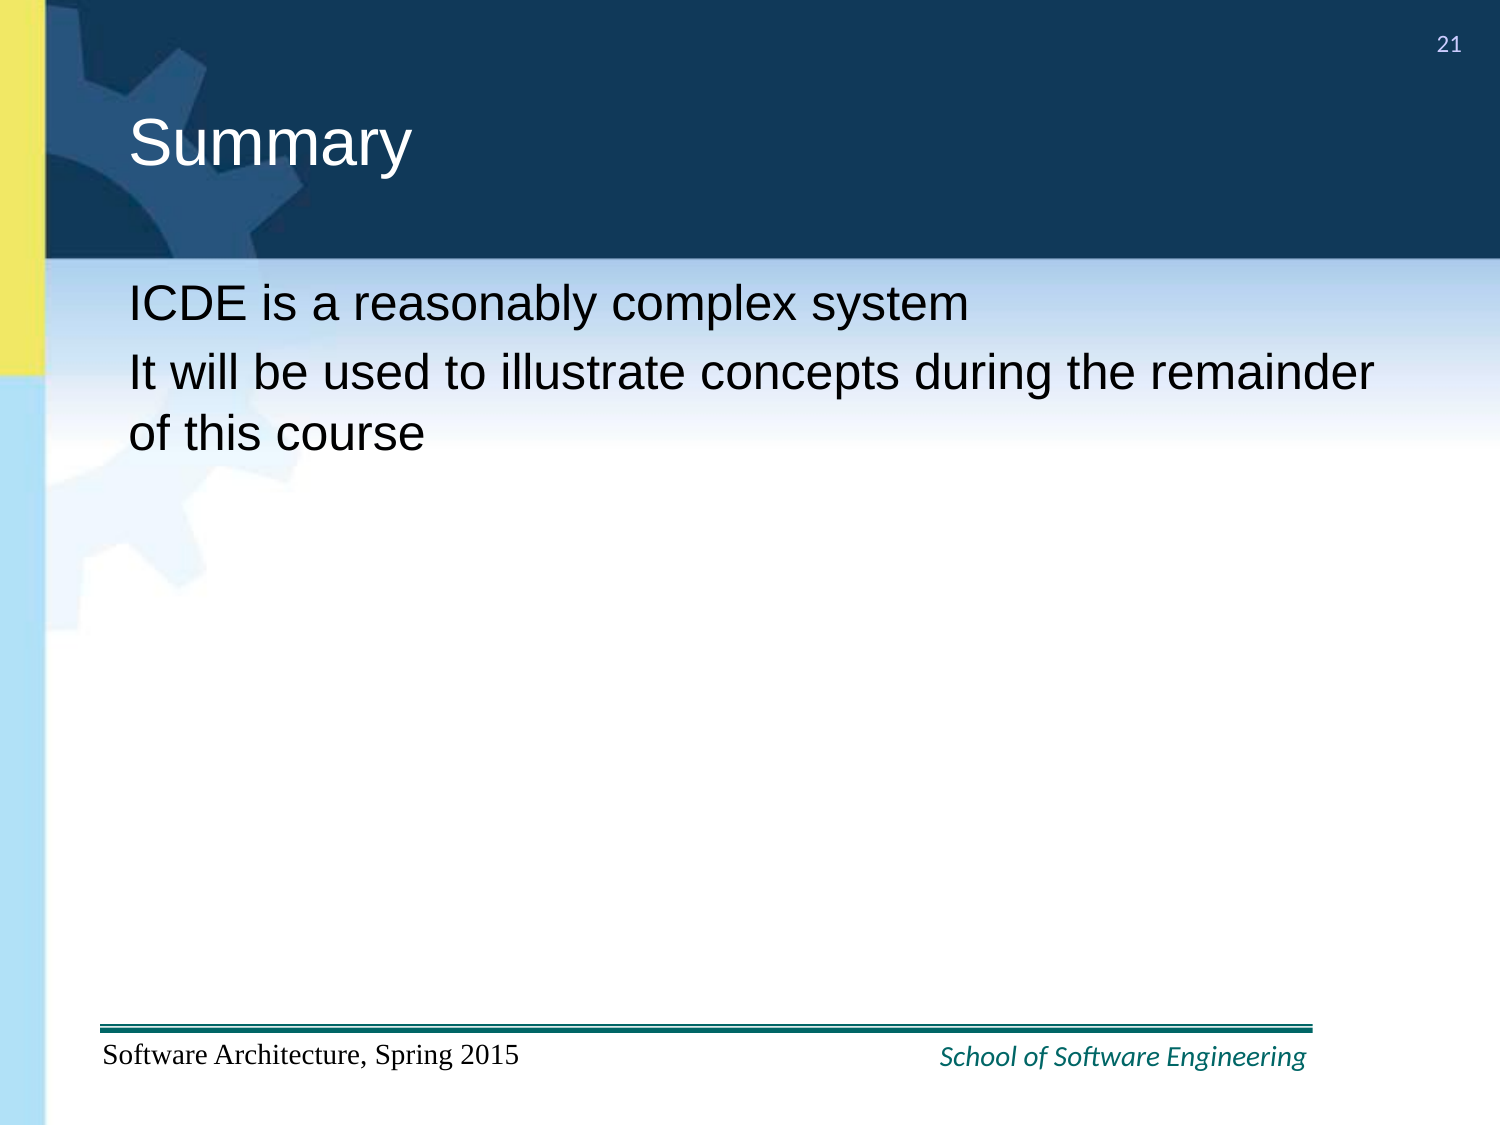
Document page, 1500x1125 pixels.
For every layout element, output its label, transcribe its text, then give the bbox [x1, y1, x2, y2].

list ICDE is a reasonably complex system It will be used to illustrate concepts during the remainder of this course [75, 262, 1425, 1005]
picture [0, 0, 1500, 1125]
title Summary [75, 45, 1425, 233]
